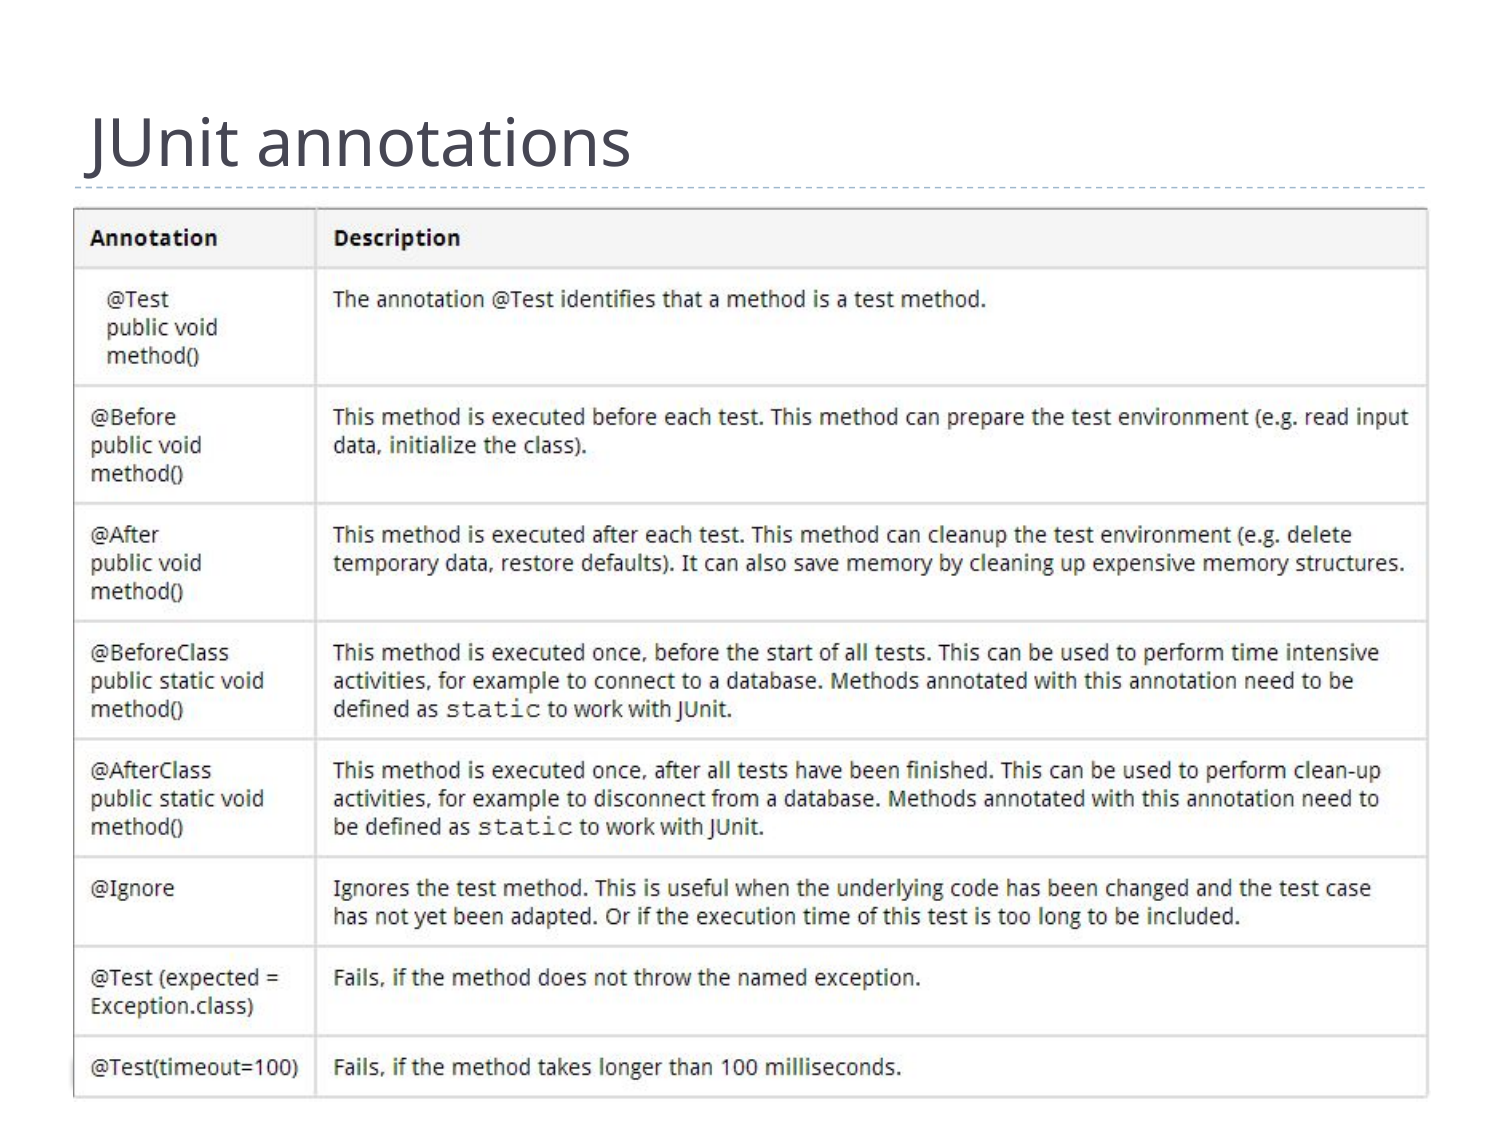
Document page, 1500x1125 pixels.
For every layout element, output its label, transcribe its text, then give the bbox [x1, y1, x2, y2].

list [73, 199, 1431, 1102]
title JUnit annotations [75, 24, 1425, 188]
